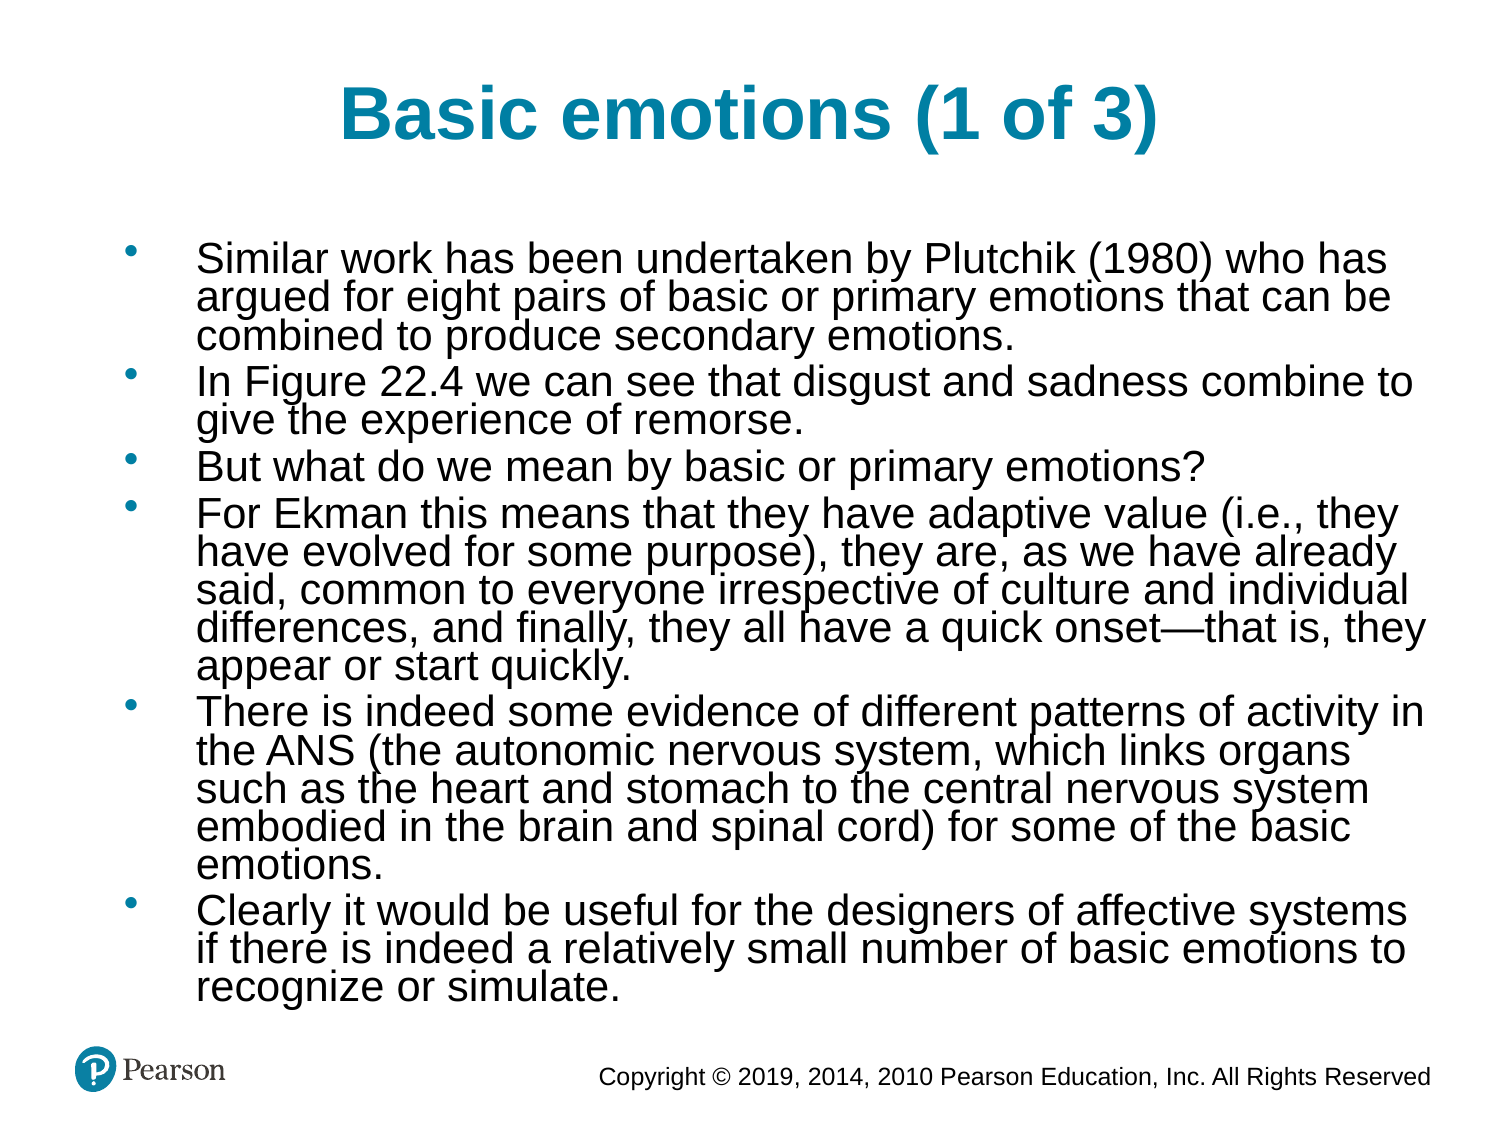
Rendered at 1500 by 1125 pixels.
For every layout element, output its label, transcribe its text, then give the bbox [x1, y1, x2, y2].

title Basic emotions (1 of 3) [103, 73, 1397, 146]
list Similar work has been undertaken by Plutchik (1980) who has argued for eight pairs of basic or primary emotions that can be combined to produce secondary emotions. In Figure 22.4 we can see that disgust and sadness combine to give the experience of remorse. But what do we mean by basic or primary emotions? For Ekman this means that they have adaptive value (i.e., they have evolved for some purpose), they are, as we have already said, common to everyone irrespective of culture and individual differences, and finally, they all have a quick onset—that is, they appear or start quickly. There is indeed some evidence of different patterns of activity in the ANS (the autonomic nervous system, which links organs such as the heart and stomach to the central nervous system embodied in the brain and spinal cord) for some of the basic emotions. Clearly it would be useful for the designers of affective systems if there is indeed a relatively small number of basic emotions to recognize or simulate. [108, 237, 1453, 1024]
